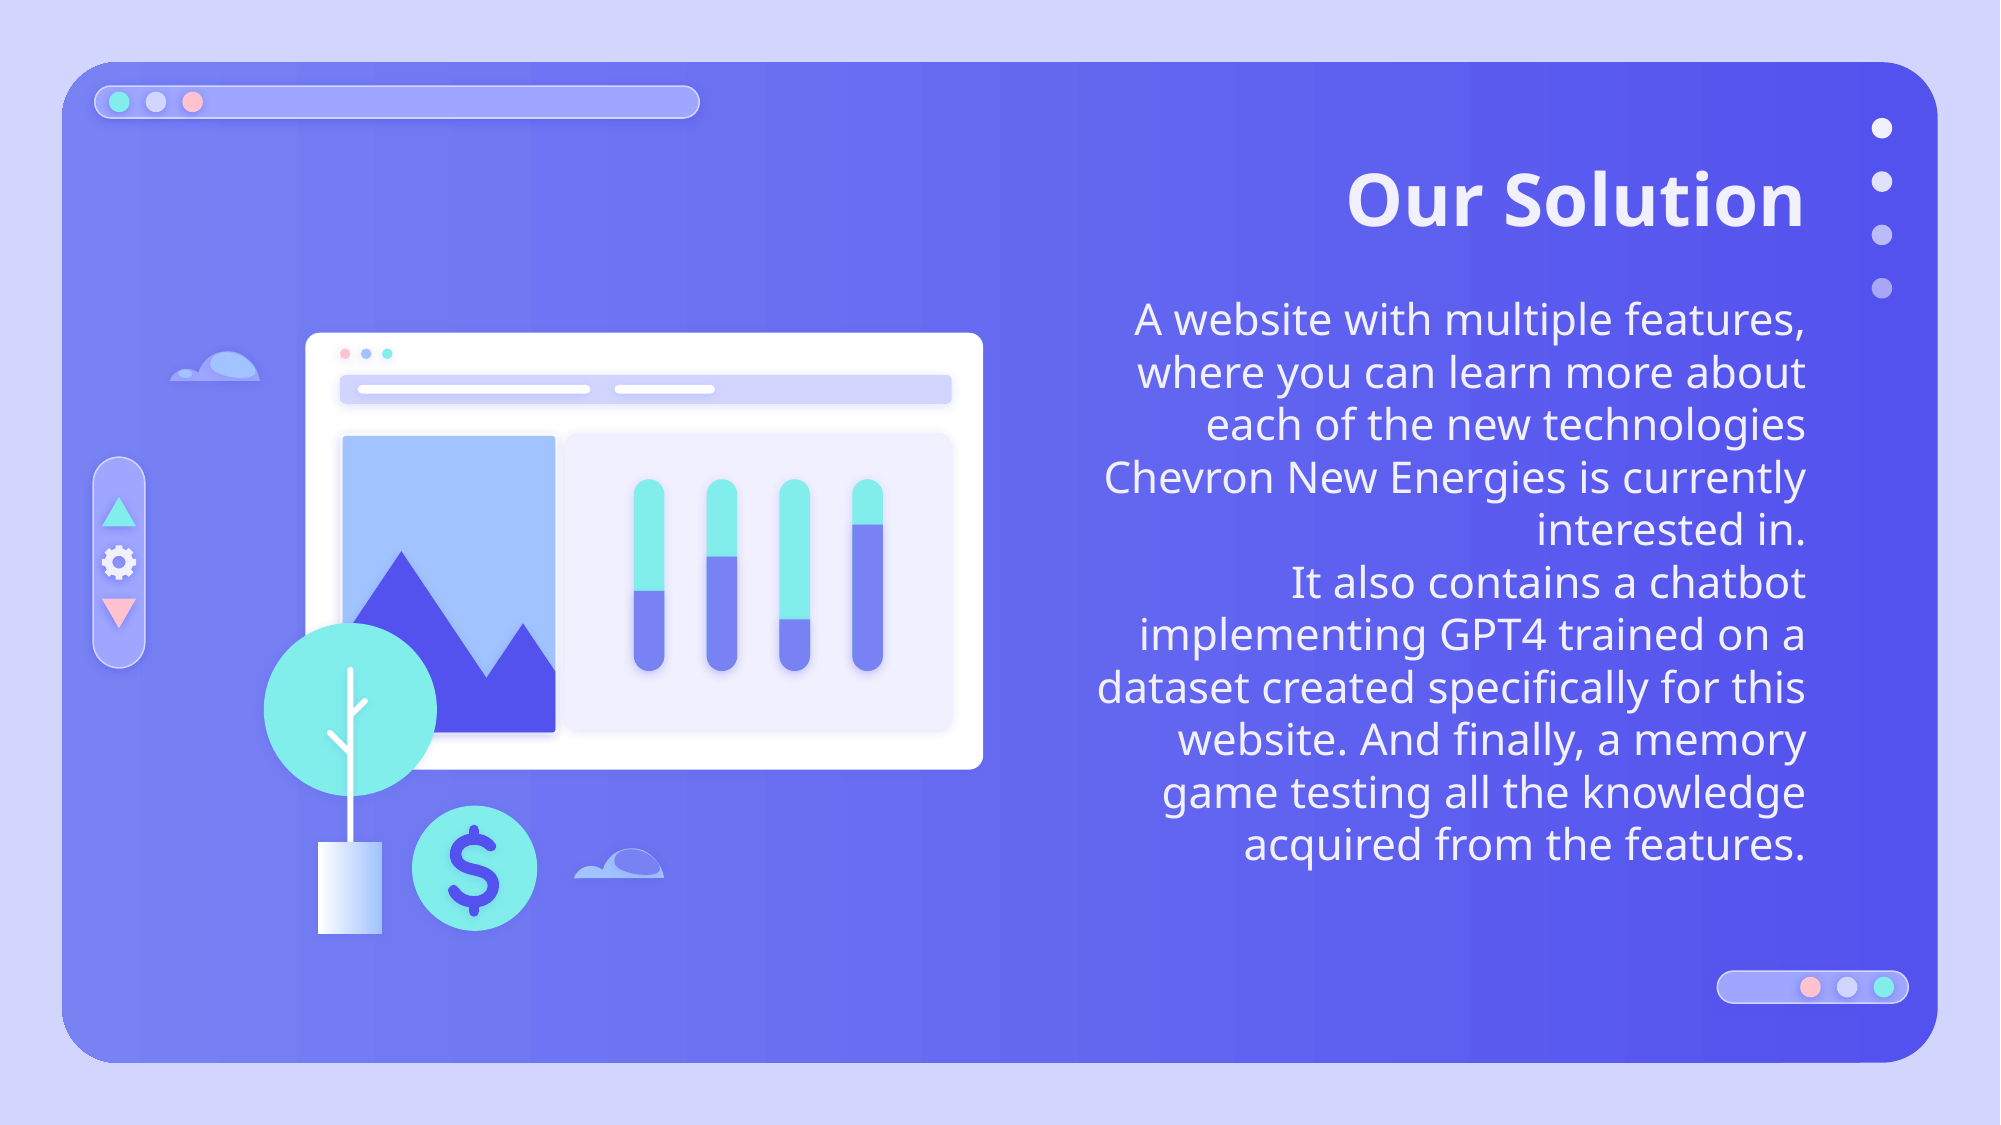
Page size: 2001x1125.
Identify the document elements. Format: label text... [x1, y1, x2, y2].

title Our Solution [1080, 133, 1827, 259]
text_box [101, 545, 137, 580]
text_box [101, 496, 137, 527]
text_box [101, 598, 137, 629]
subtitle A website with multiple features, where you can learn more about each of the new technologies Chevron New Energies is currently interested in. It also contains a chatbot implementing GPT4 trained on a dataset created specifically for this website. And finally, a memory game testing all the knowledge acquired from the features. [1060, 430, 1827, 731]
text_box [169, 332, 984, 935]
text_box [93, 457, 145, 668]
